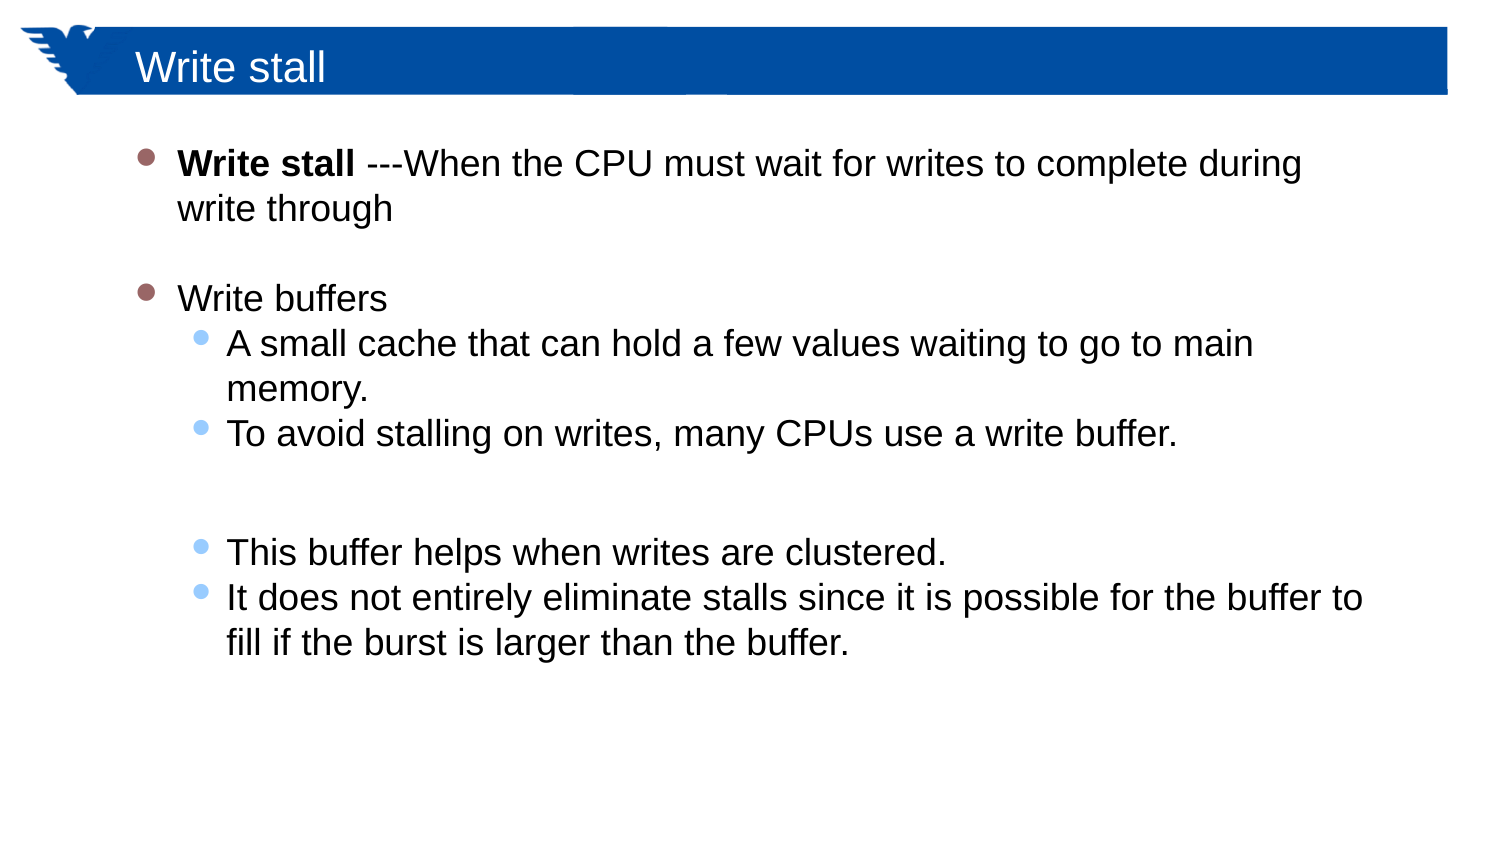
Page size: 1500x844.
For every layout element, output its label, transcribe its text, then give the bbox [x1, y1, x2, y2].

title Write stall [123, 23, 1284, 108]
picture [5, 14, 148, 95]
list Write stall ---When the CPU must wait for writes to complete during write through Write buffers A small cache that can hold a few values waiting to go to main memory. To avoid stalling on writes, many CPUs use a write buffer. This buffer helps when writes are clustered. It does not entirely eliminate stalls since it is possible for the buffer to fill if the burst is larger than the buffer. [123, 131, 1386, 807]
